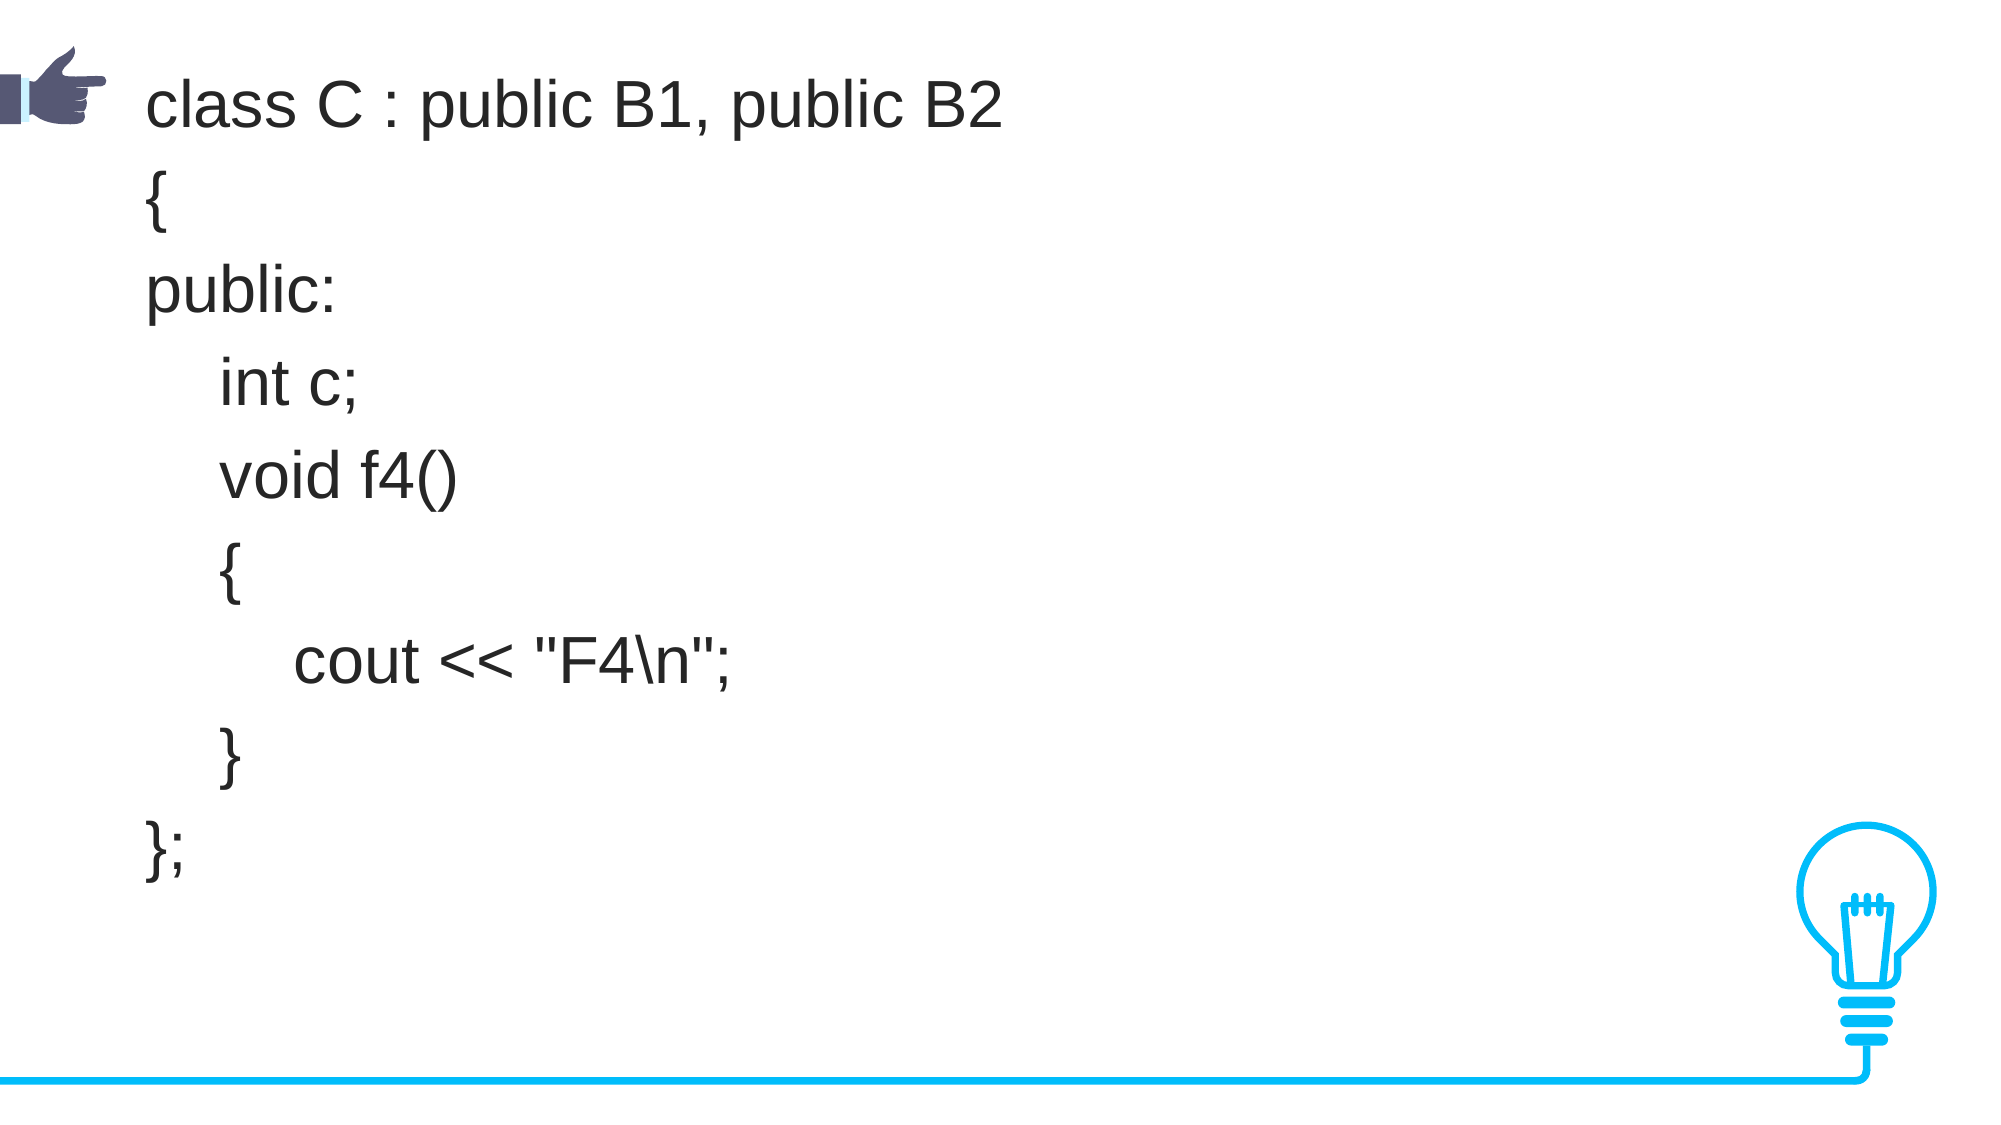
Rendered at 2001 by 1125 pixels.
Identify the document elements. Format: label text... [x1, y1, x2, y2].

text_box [0, 46, 107, 125]
list class C : public B1, public B2 { public: int c; void f4() { cout << "F4\n"; } }; [130, 46, 1927, 1000]
